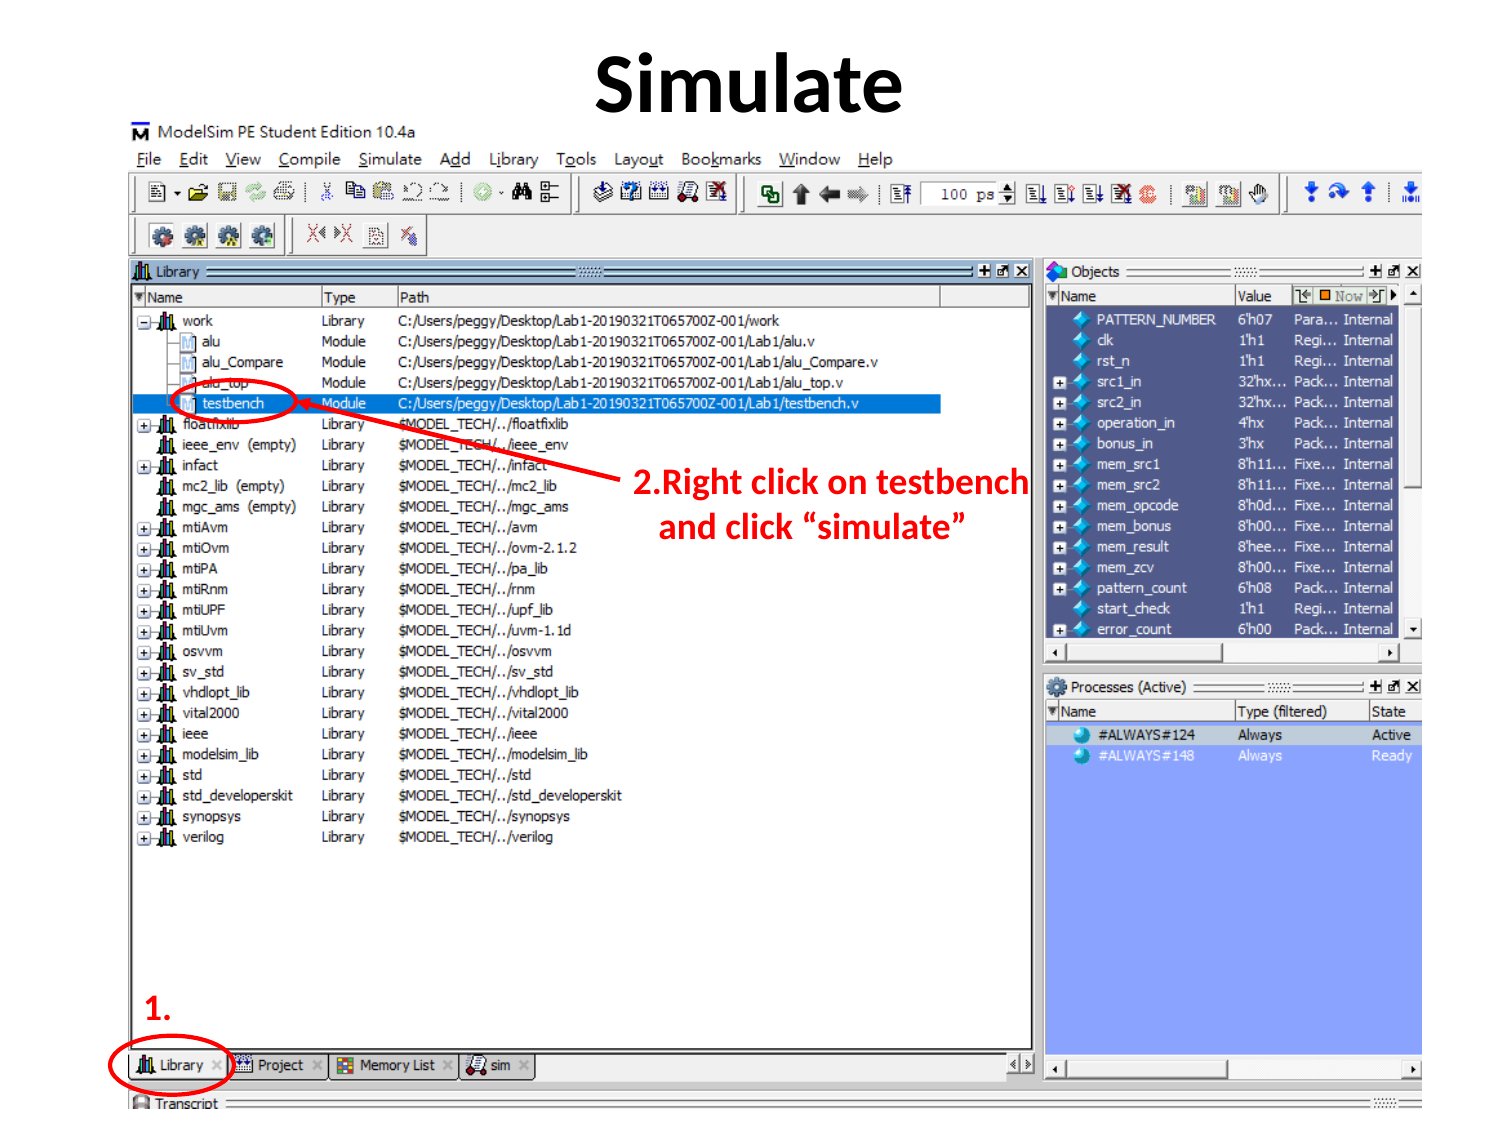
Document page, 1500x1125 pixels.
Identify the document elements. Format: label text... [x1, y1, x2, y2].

title Simulate [75, 19, 1425, 138]
picture [128, 116, 1422, 1109]
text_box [295, 400, 621, 481]
text_box [107, 1044, 123, 1086]
